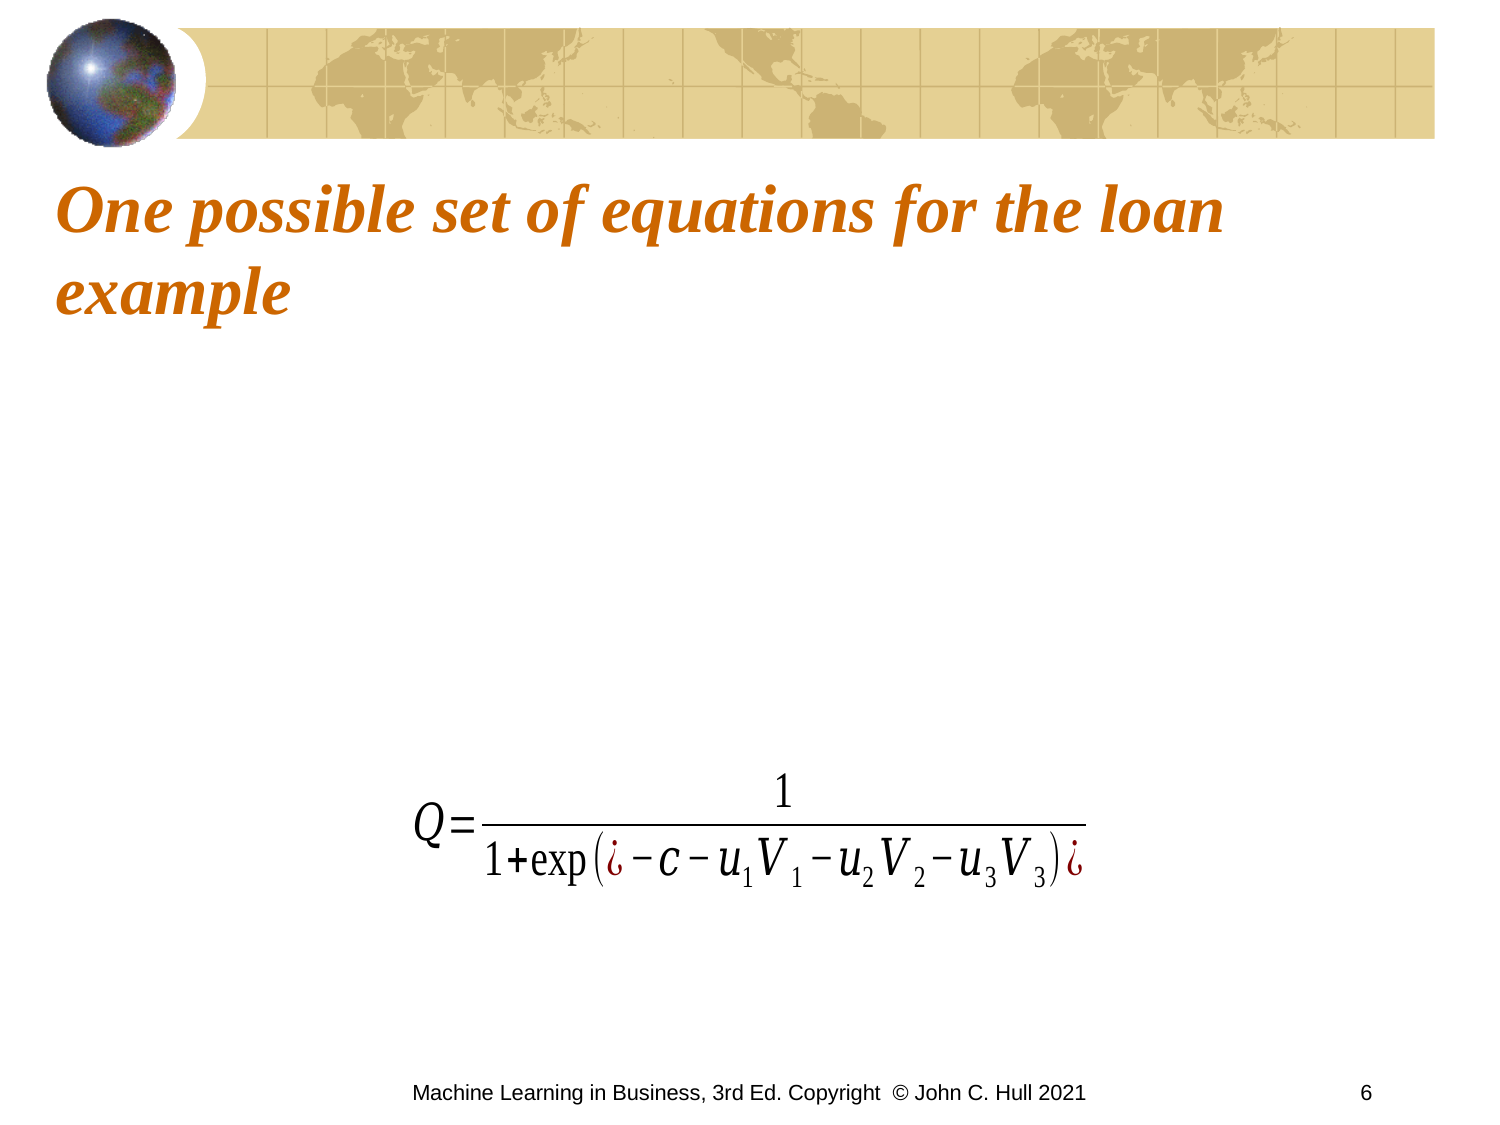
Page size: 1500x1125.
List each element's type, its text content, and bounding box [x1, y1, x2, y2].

title One possible set of equations for the loan example [40, 152, 1316, 341]
footer Machine Learning in Business, 3rd Ed. Copyright © John C. Hull 2021 [299, 1037, 1074, 1113]
picture [42, 14, 190, 151]
slide_number 6 [1074, 1037, 1388, 1113]
